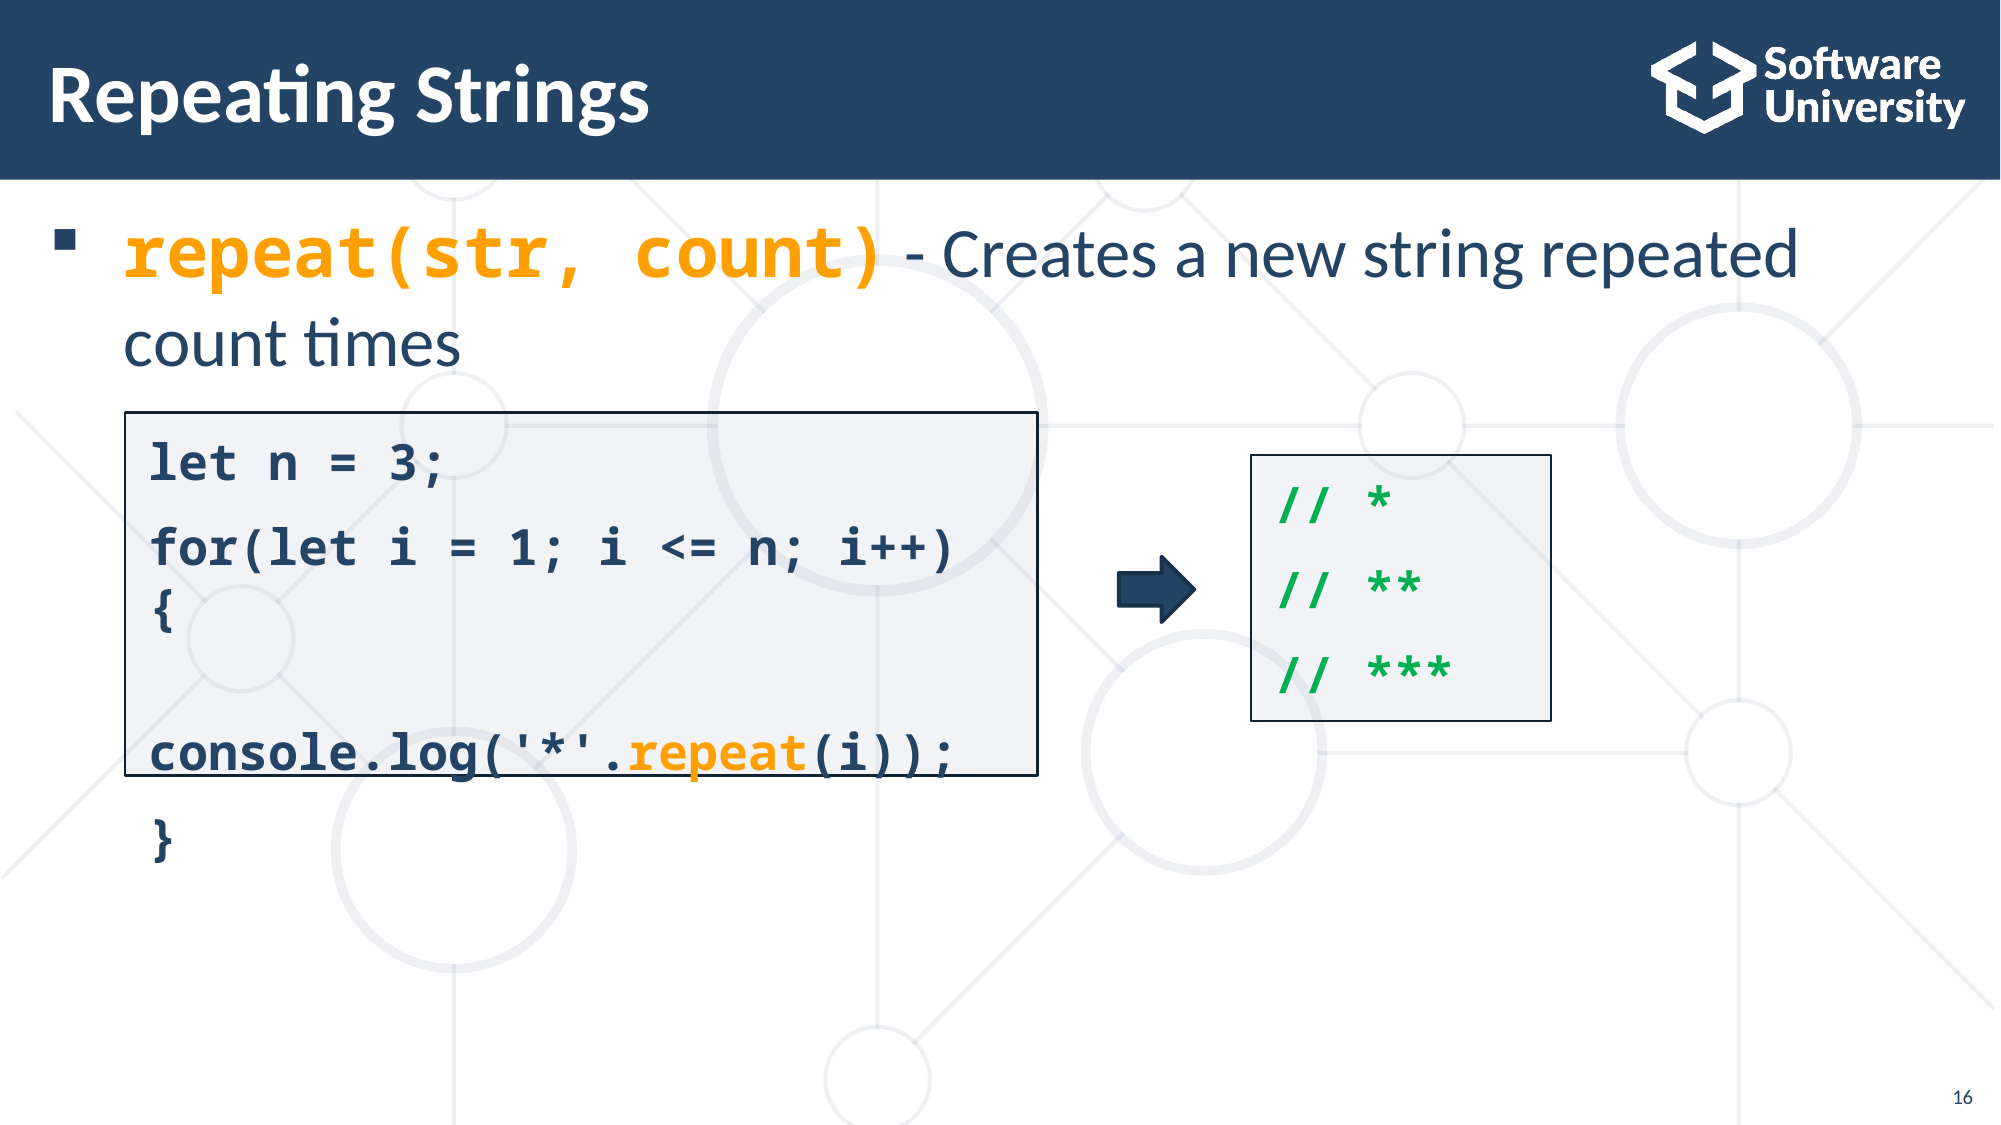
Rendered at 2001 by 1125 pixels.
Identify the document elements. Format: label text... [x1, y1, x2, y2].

text_box // * // ** // *** [1250, 455, 1551, 721]
title Repeating Strings [31, 16, 1625, 162]
list let n = 3; for(let i = 1; i <= n; i++) { console.log('*'.repeat(i)); } [124, 411, 1039, 777]
list repeat(str, count) - Creates a new string repeated count times [31, 196, 1969, 1109]
slide_number 16 [1927, 1067, 1989, 1117]
text_box [1116, 554, 1197, 624]
picture [1651, 41, 1966, 134]
